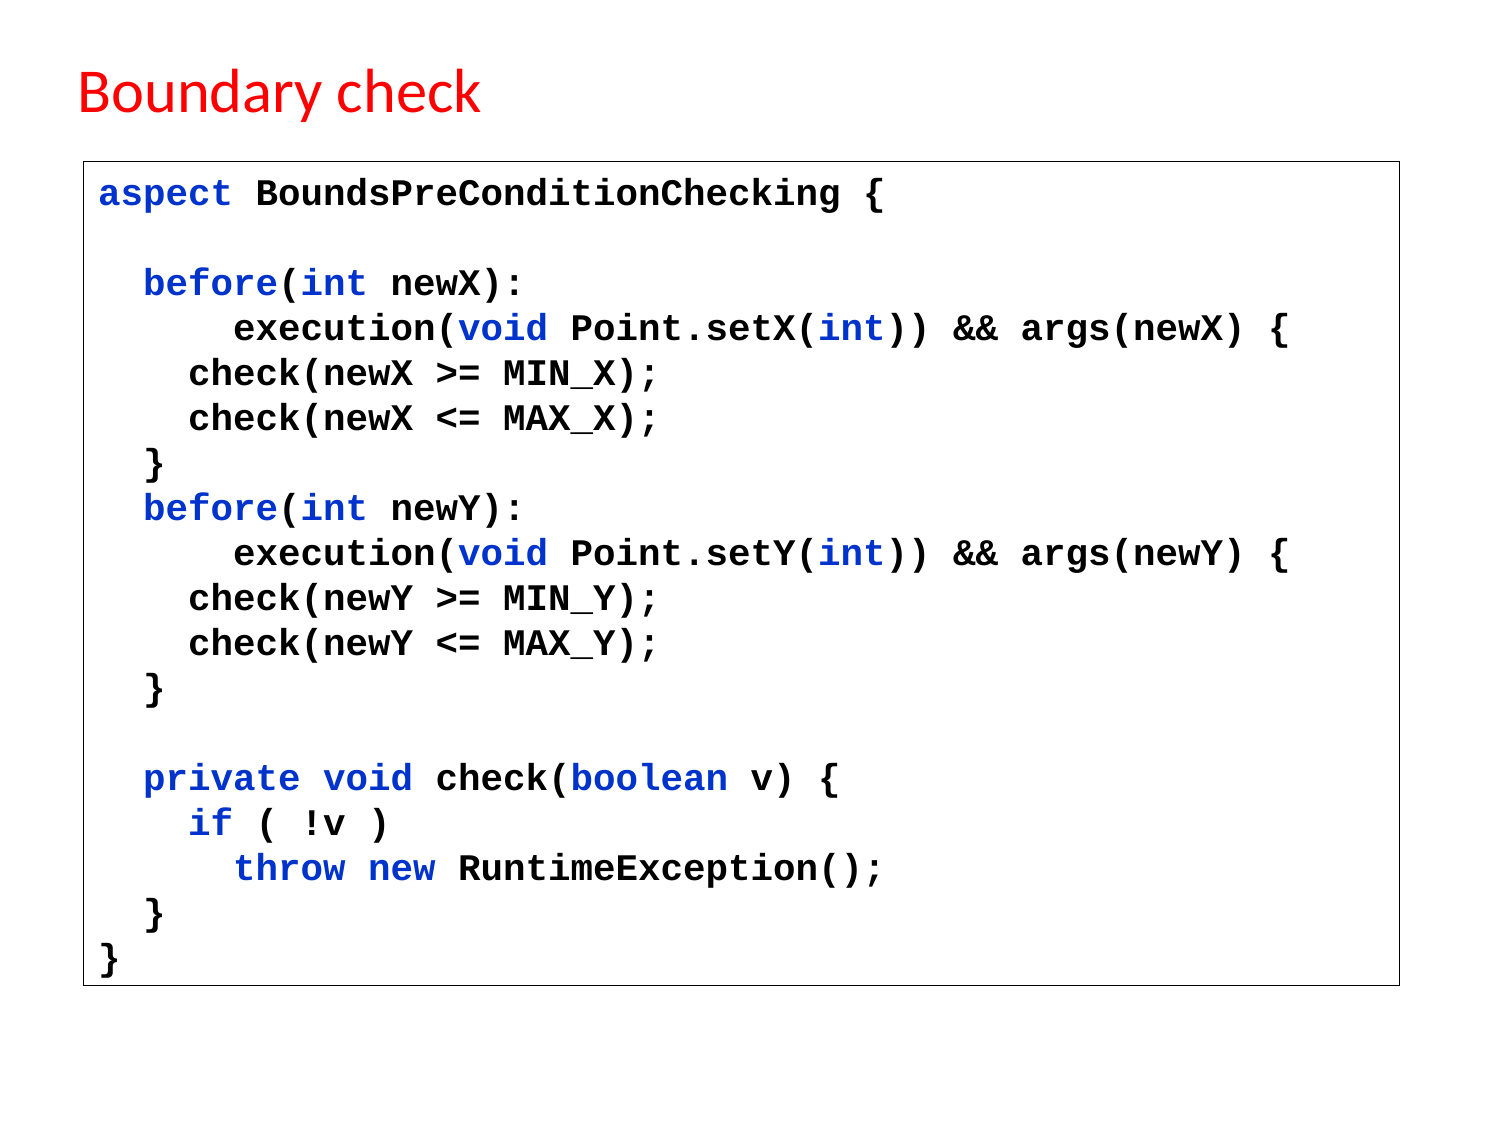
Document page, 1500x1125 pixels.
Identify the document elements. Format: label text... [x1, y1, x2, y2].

text_box aspect BoundsPreConditionChecking { before(int newX): execution(void Point.setX(int)) && args(newX) { check(newX >= MIN_X); check(newX <= MAX_X); } before(int newY): execution(void Point.setY(int)) && args(newY) { check(newY >= MIN_Y); check(newY <= MAX_Y); } private void check(boolean v) { if ( !v ) throw new RuntimeException(); } } [83, 160, 1400, 986]
title Boundary check [62, 49, 1426, 126]
